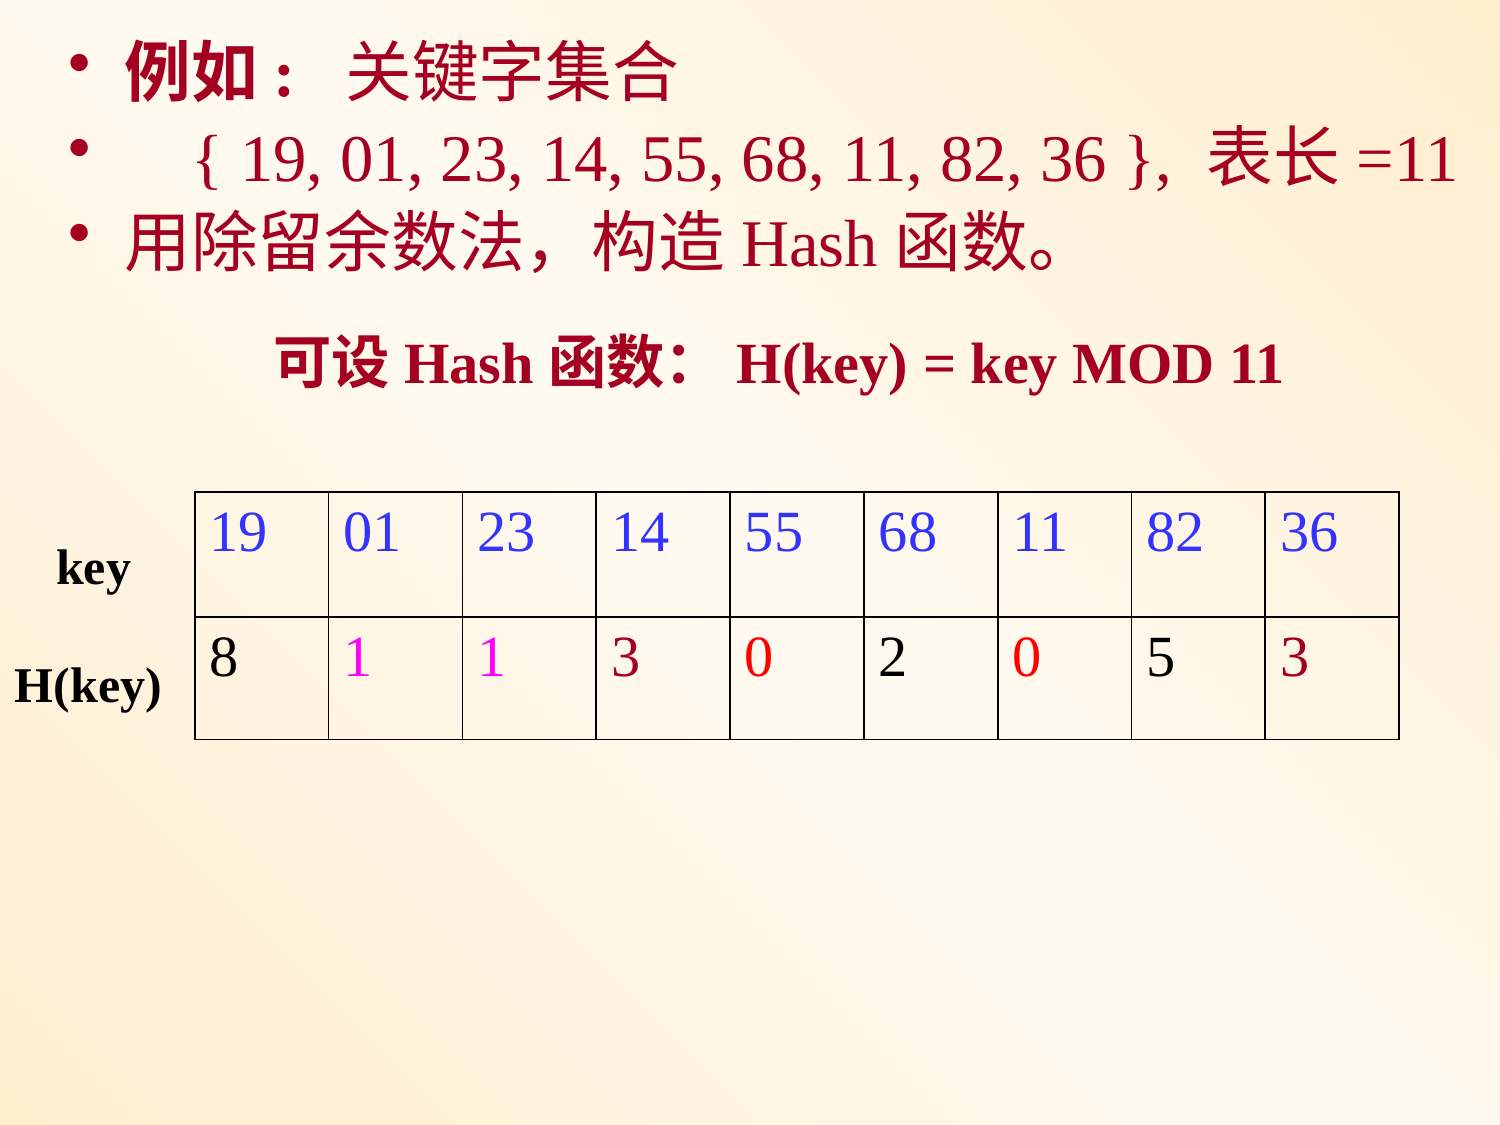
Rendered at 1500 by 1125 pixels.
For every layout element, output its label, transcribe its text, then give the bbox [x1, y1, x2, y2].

table_header 14 [597, 493, 729, 616]
table_cell 1 [463, 618, 595, 739]
table_cell 5 [1132, 618, 1264, 739]
table_header 55 [731, 493, 863, 616]
table_header 82 [1132, 493, 1264, 616]
table_cell 3 [597, 618, 729, 739]
table_header 01 [329, 493, 462, 616]
table_cell 0 [731, 618, 863, 739]
list 例如: 关键字集合 { 19, 01, 23, 14, 55, 68, 11, 82, 36 }, 表长=11 用除留余数法，构造Hash函数。 [52, 30, 1500, 315]
table_header 36 [1266, 493, 1398, 616]
table_cell 8 [196, 618, 328, 739]
table_cell 0 [999, 618, 1131, 739]
table_header 11 [999, 493, 1131, 616]
text_box key [41, 527, 147, 602]
table_header 23 [463, 493, 595, 616]
table_header 19 [196, 493, 328, 616]
table_header 68 [865, 493, 997, 616]
table_cell 1 [329, 618, 462, 739]
text_box H(key) [0, 645, 178, 720]
table_cell 3 [1266, 618, 1398, 739]
table_cell 2 [865, 618, 997, 739]
text_box 可设Hash函数：H(key) = key MOD 11 [259, 317, 1300, 403]
